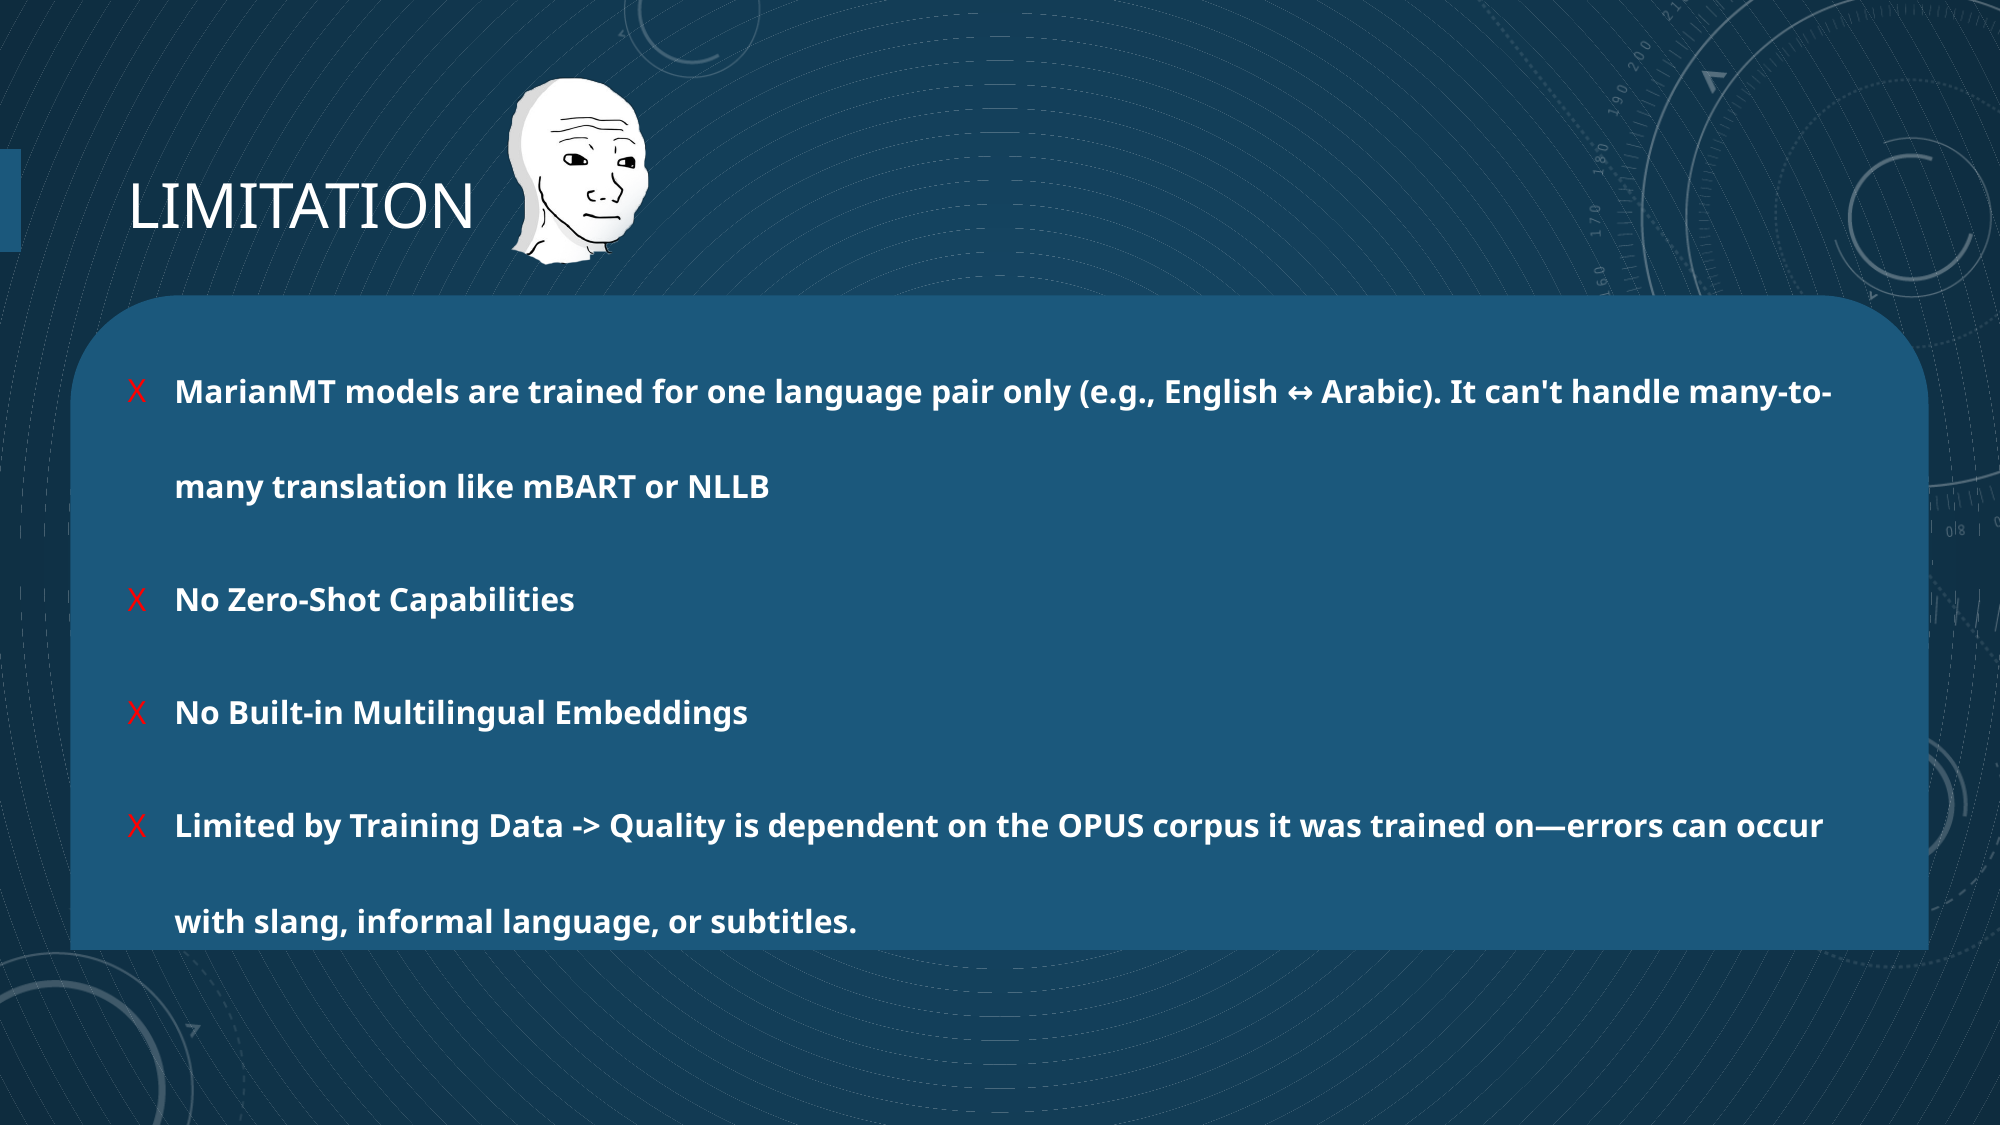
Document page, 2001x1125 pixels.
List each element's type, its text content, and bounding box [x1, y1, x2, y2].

title Limitation [112, 99, 1891, 306]
picture [0, 0, 2000, 1125]
text_box [68, 316, 1931, 952]
list MarianMT models are trained for one language pair only (e.g., English ↔ Arabic). It can't handle many-to-many translation like mBART or NLLB No Zero-Shot Capabilities No Built-in Multilingual Embeddings Limited by Training Data -> Quality is dependent on the OPUS corpus it was trained on—errors can occur with slang, informal language, or subtitles. [112, 306, 1891, 950]
